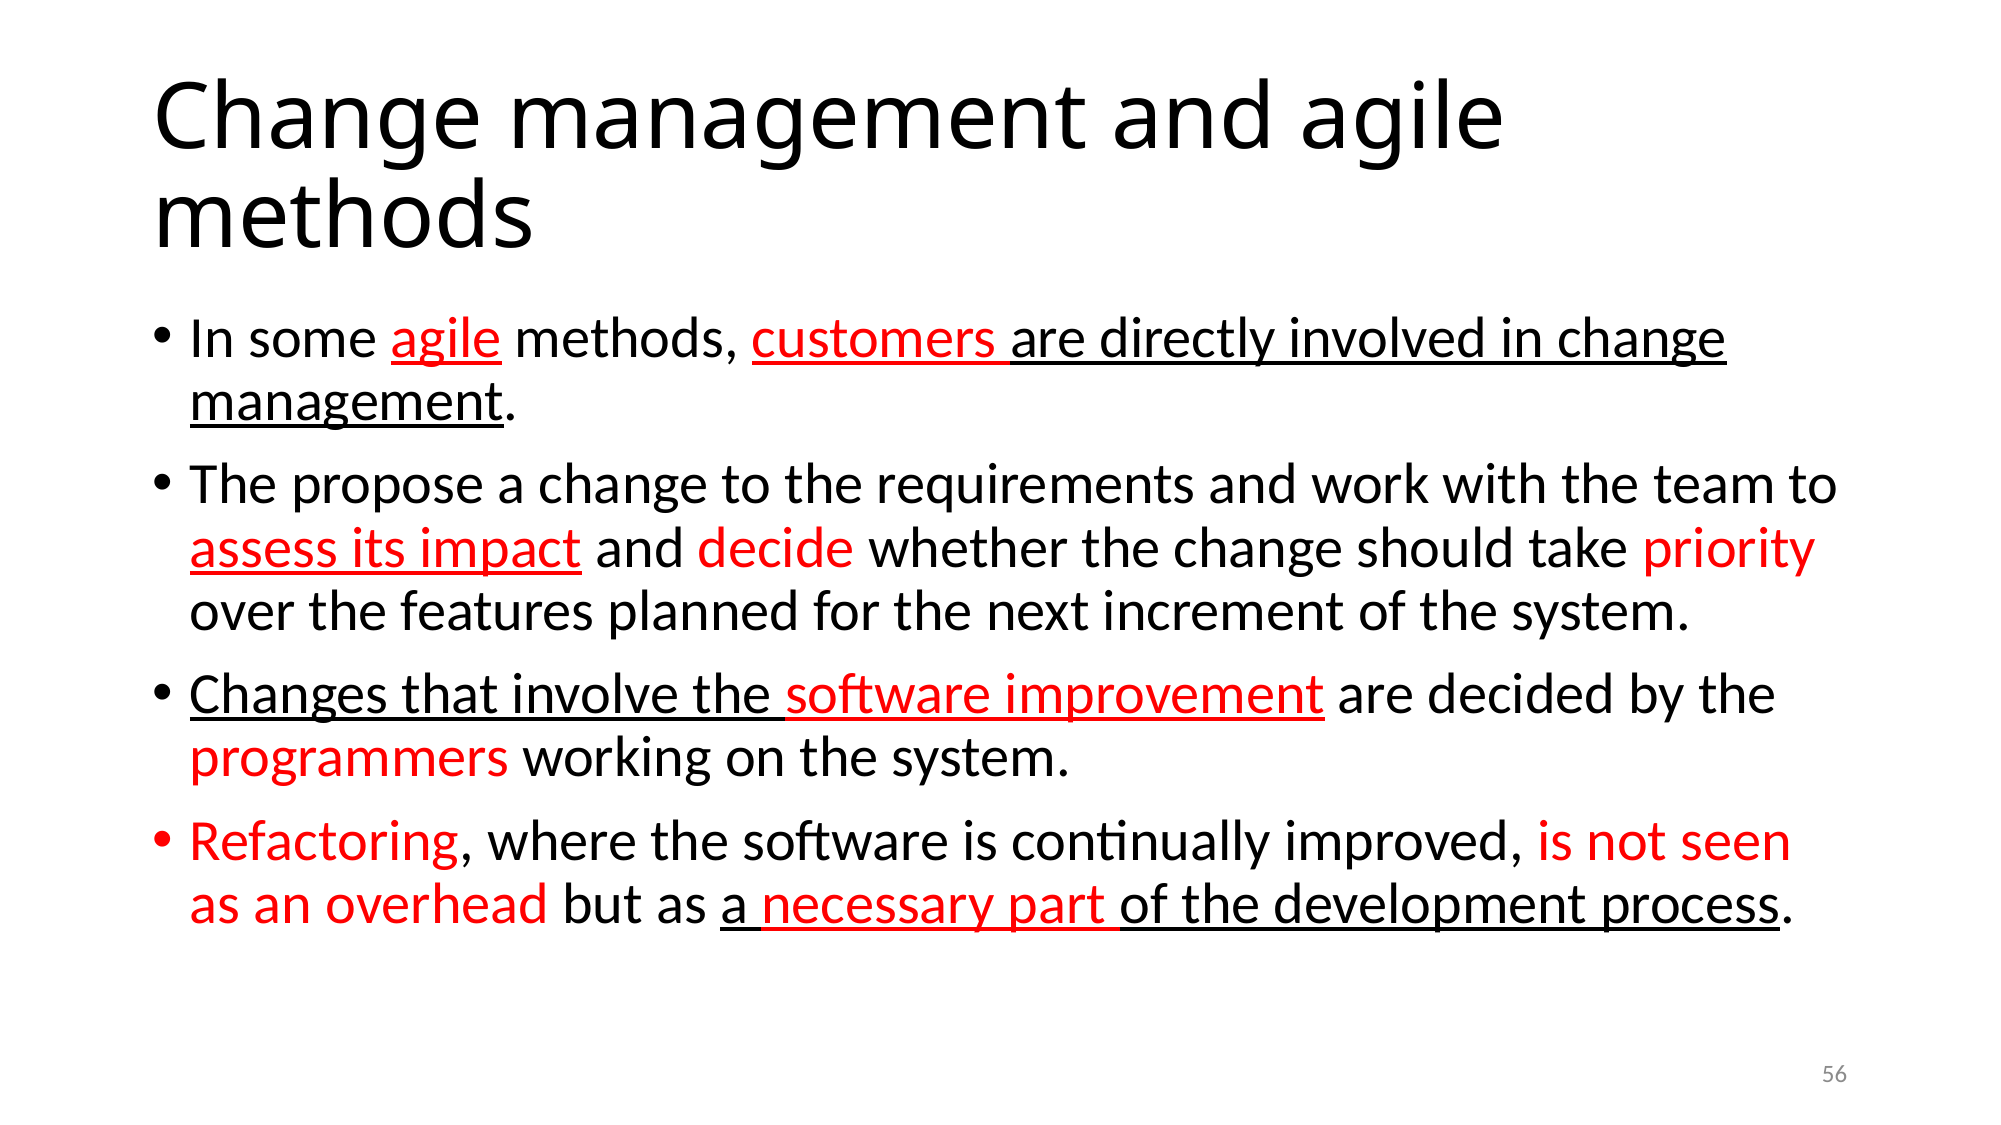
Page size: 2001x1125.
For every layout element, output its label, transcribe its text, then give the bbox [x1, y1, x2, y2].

title Change management and agile methods [137, 59, 1863, 278]
slide_number 56 [1412, 1042, 1863, 1103]
list In some agile methods, customers are directly involved in change management. The propose a change to the requirements and work with the team to assess its impact and decide whether the change should take priority over the features planned for the next increment of the system. Changes that involve the software improvement are decided by the programmers working on the system. Refactoring, where the software is continually improved, is not seen as an overhead but as a necessary part of the development process. [137, 299, 1863, 1014]
